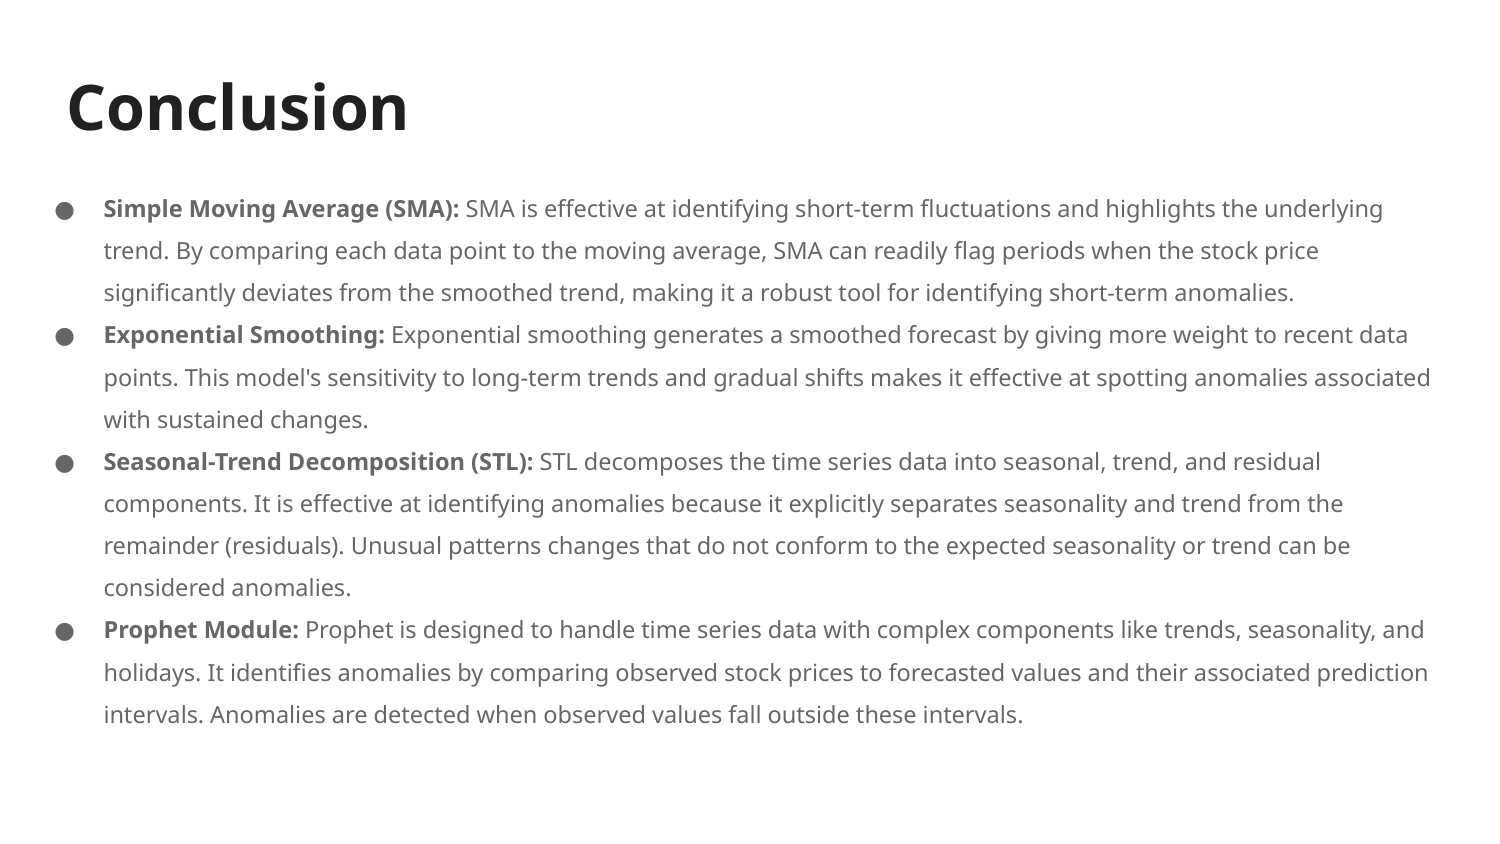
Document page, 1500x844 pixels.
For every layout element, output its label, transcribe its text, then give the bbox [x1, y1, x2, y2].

title Conclusion [51, 48, 1449, 164]
list Simple Moving Average (SMA): SMA is effective at identifying short-term fluctuations and highlights the underlying trend. By comparing each data point to the moving average, SMA can readily flag periods when the stock price significantly deviates from the smoothed trend, making it a robust tool for identifying short-term anomalies. Exponential Smoothing: Exponential smoothing generates a smoothed forecast by giving more weight to recent data points. This model's sensitivity to long-term trends and gradual shifts makes it effective at spotting anomalies associated with sustained changes. Seasonal-Trend Decomposition (STL): STL decomposes the time series data into seasonal, trend, and residual components. It is effective at identifying anomalies because it explicitly separates seasonality and trend from the remainder (residuals). Unusual patterns changes that do not conform to the expected seasonality or trend can be considered anomalies. Prophet Module: Prophet is designed to handle time series data with complex components like trends, seasonality, and holidays. It identifies anomalies by comparing observed stock prices to forecasted values and their associated prediction intervals. Anomalies are detected when observed values fall outside these intervals. [13, 164, 1466, 835]
